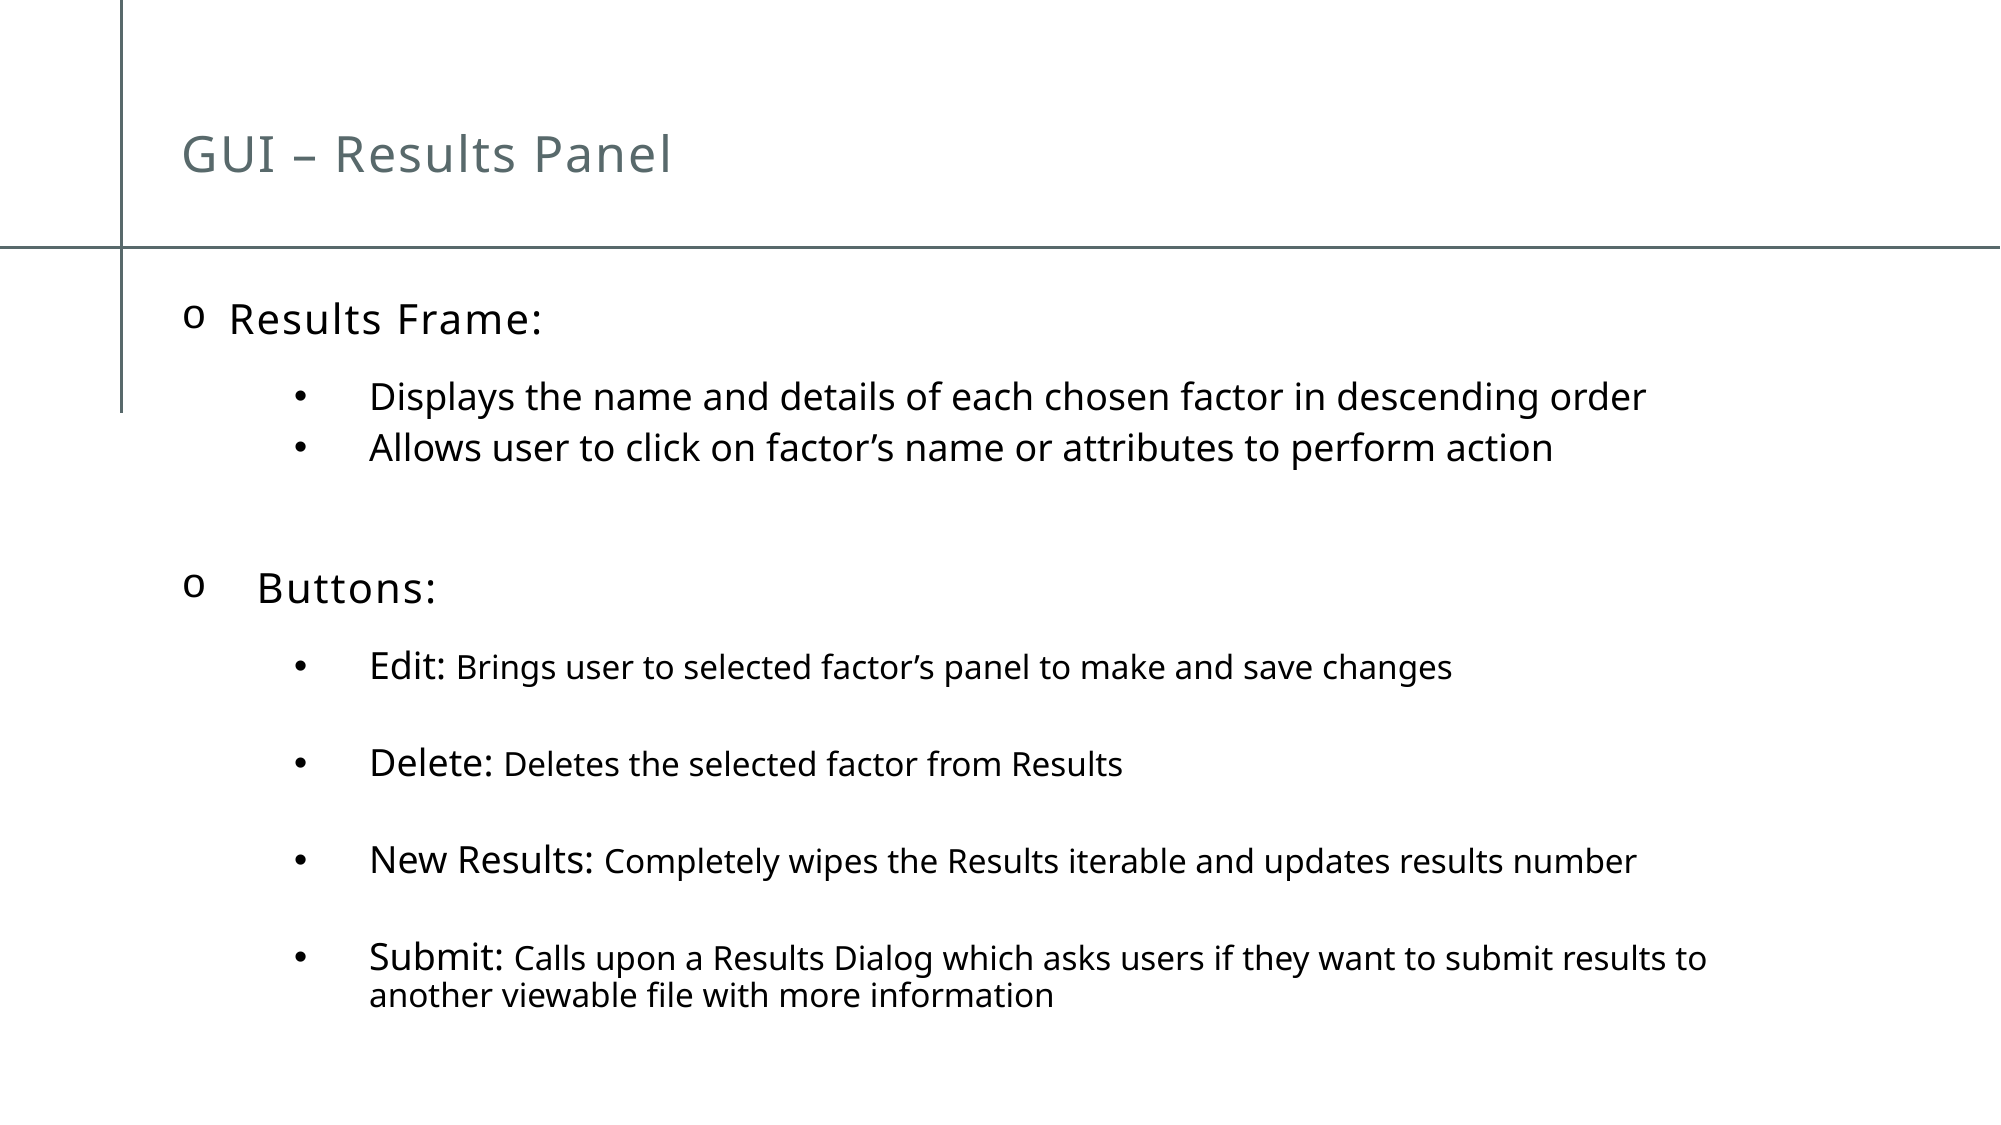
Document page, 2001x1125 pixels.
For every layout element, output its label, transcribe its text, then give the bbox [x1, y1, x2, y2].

title GUI – Results Panel [166, 118, 1369, 196]
list Results Frame: Displays the name and details of each chosen factor in descending order Allows user to click on factor’s name or attributes to perform action Buttons: Edit: Brings user to selected factor’s panel to make and save changes Delete: Deletes the selected factor from Results New Results: Completely wipes the Results iterable and updates results number Submit: Calls upon a Results Dialog which asks users if they want to submit results to another viewable file with more information [166, 285, 1769, 1096]
